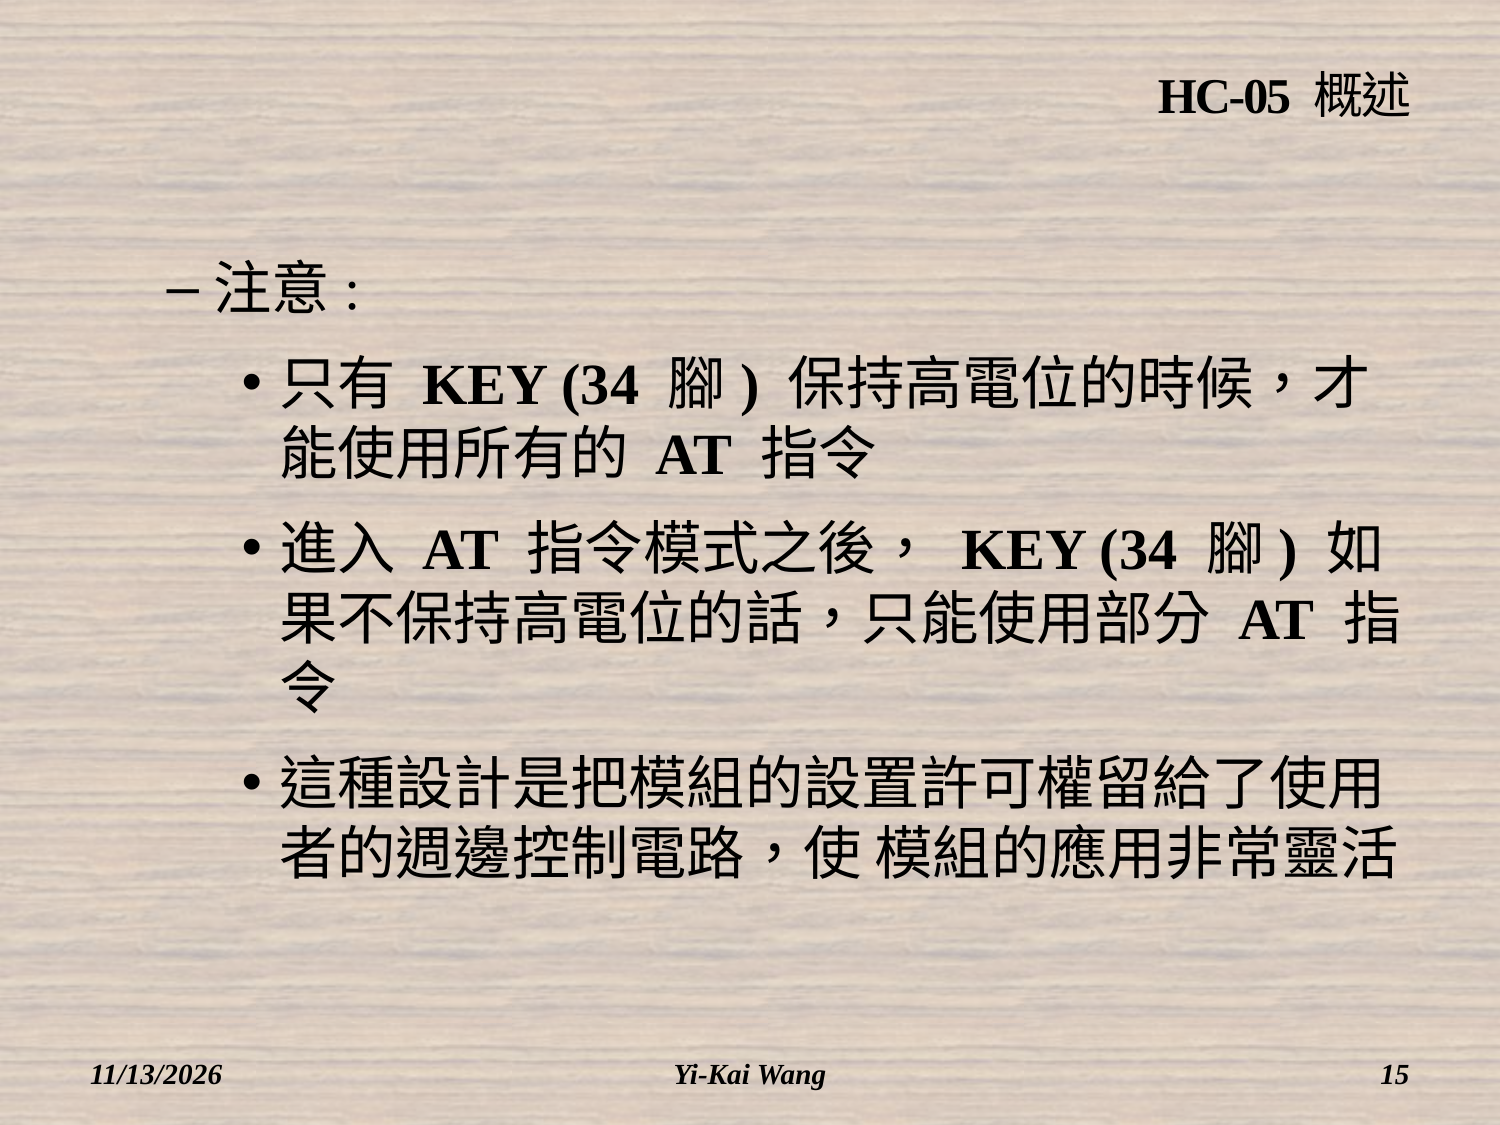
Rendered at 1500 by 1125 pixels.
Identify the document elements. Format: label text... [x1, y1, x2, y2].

slide_number 15 [1074, 1042, 1425, 1103]
footer Yi-Kai Wang [512, 1042, 988, 1103]
list 注意: 只有 KEY (34 腳) 保持高電位的時候，才能使用所有的 AT 指令 進入 AT 指令模式之後， KEY (34 腳) 如果不保持高電位的話，只能使用部分 AT 指令 這種設計是把模組的設置許可權留給了使用者的週邊控制電路，使 模組的應用非常靈活 [76, 243, 1427, 1024]
title HC-05 概述 [76, 0, 1427, 188]
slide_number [75, 1042, 425, 1103]
